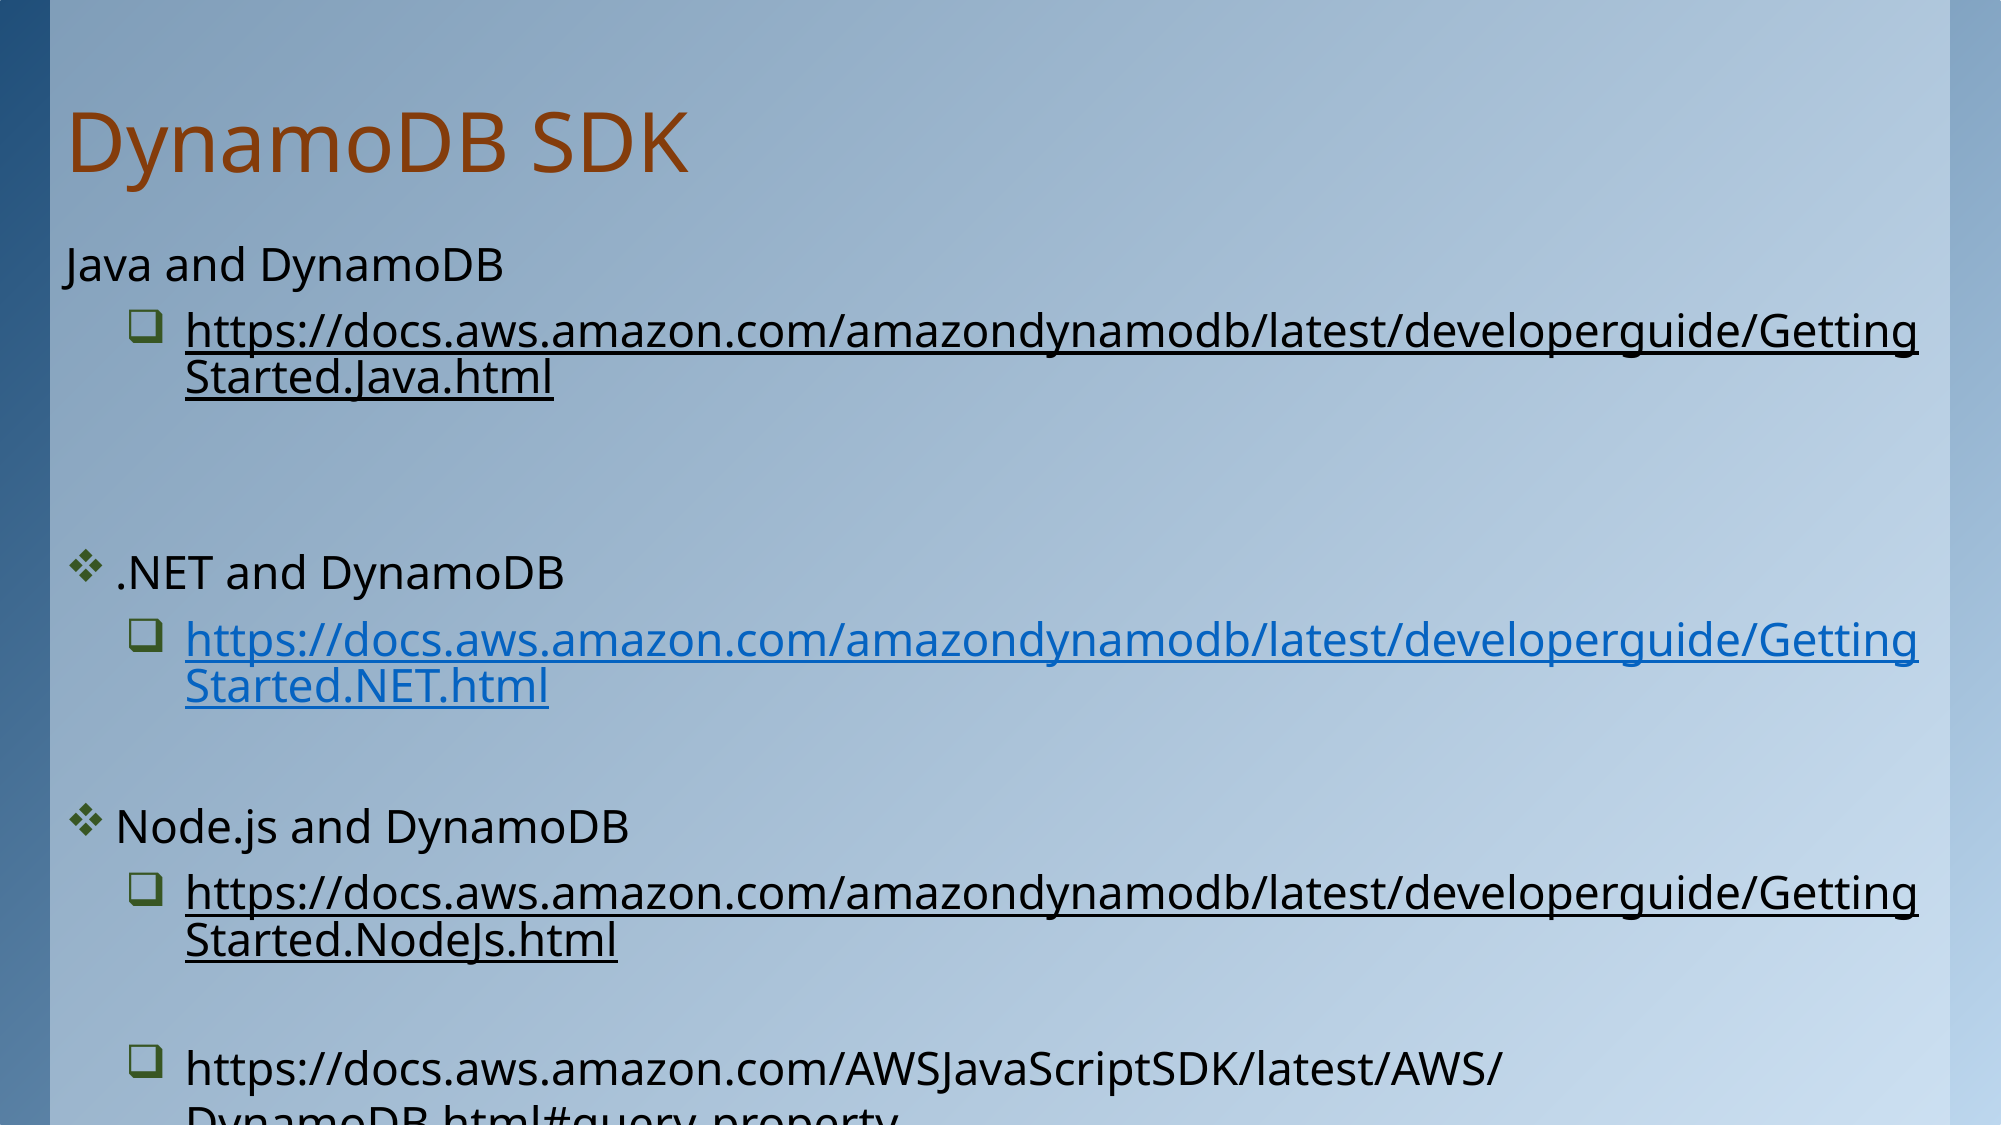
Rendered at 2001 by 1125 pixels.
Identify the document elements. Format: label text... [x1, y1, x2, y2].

title DynamoDB SDK [45, 12, 1940, 200]
list Java and DynamoDB https://docs.aws.amazon.com/amazondynamodb/latest/developerguide/GettingStarted.Java.html .NET and DynamoDB https://docs.aws.amazon.com/amazondynamodb/latest/developerguide/GettingStarted.NET.html Node.js and DynamoDB https://docs.aws.amazon.com/amazondynamodb/latest/developerguide/GettingStarted.NodeJs.html https://docs.aws.amazon.com/AWSJavaScriptSDK/latest/AWS/DynamoDB.html#query-property [45, 224, 1940, 1025]
